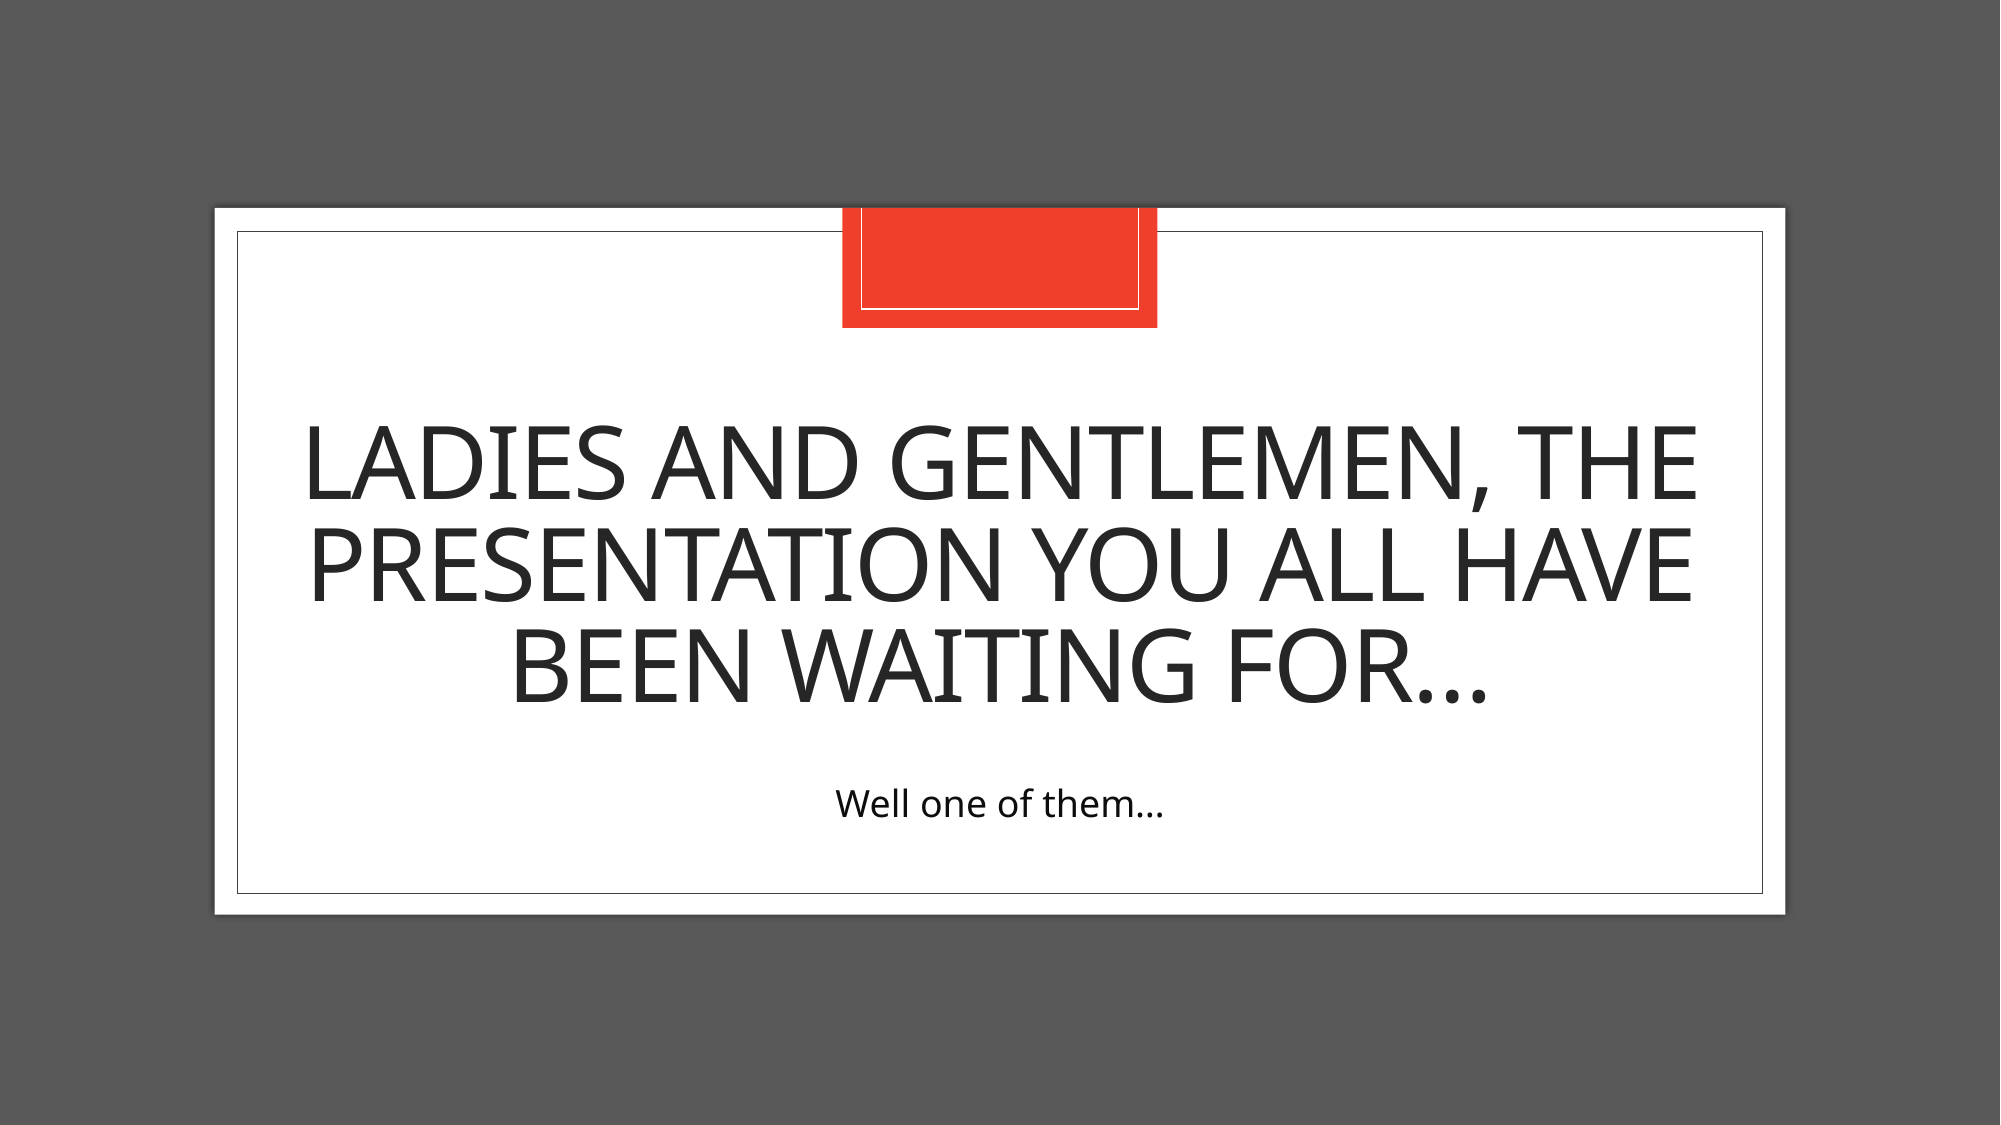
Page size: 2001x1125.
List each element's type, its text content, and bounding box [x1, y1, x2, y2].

title LADIES AND GENTLEMEN, THE PRESENTATION YOU ALL HAVE BEEN WAITING FOR… [267, 373, 1733, 768]
list Well one of them… [267, 768, 1734, 844]
